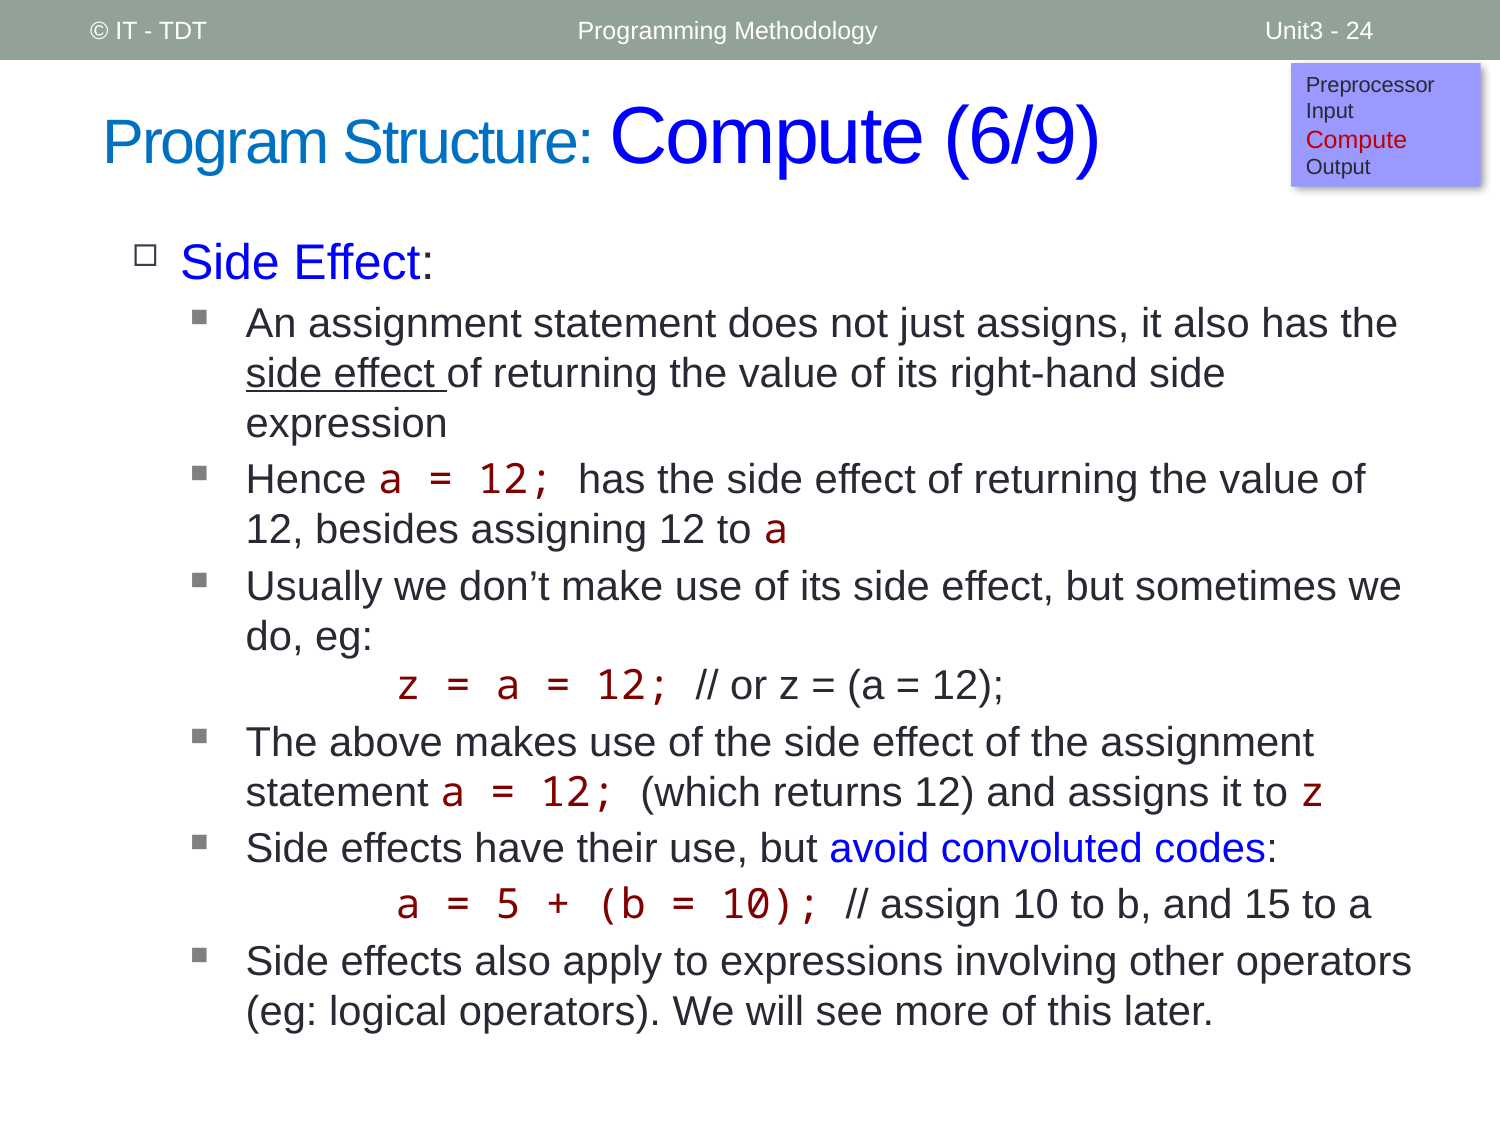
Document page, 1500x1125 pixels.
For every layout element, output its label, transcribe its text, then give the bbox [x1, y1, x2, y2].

text_box Side Effect: An assignment statement does not just assigns, it also has the side effect of returning the value of its right-hand side expression Hence a = 12; has the side effect of returning the value of 12, besides assigning 12 to a Usually we don’t make use of its side effect, but sometimes we do, eg: z = a = 12; // or z = (a = 12); The above makes use of the side effect of the assignment statement a = 12; (which returns 12) and assigns it to z Side effects have their use, but avoid convoluted codes: a = 5 + (b = 10); // assign 10 to b, and 15 to a Side effects also apply to expressions involving other operators (eg: logical operators). We will see more of this later. [43, 221, 1448, 1058]
slide_number Unit3 - 24 [1250, 3, 1425, 57]
title Program Structure: Compute (6/9) [87, 75, 1288, 188]
slide_number © IT - TDT [75, 3, 550, 57]
footer Programming Methodology [562, 3, 1238, 57]
text_box Preprocessor Input Compute Output [1291, 63, 1481, 187]
